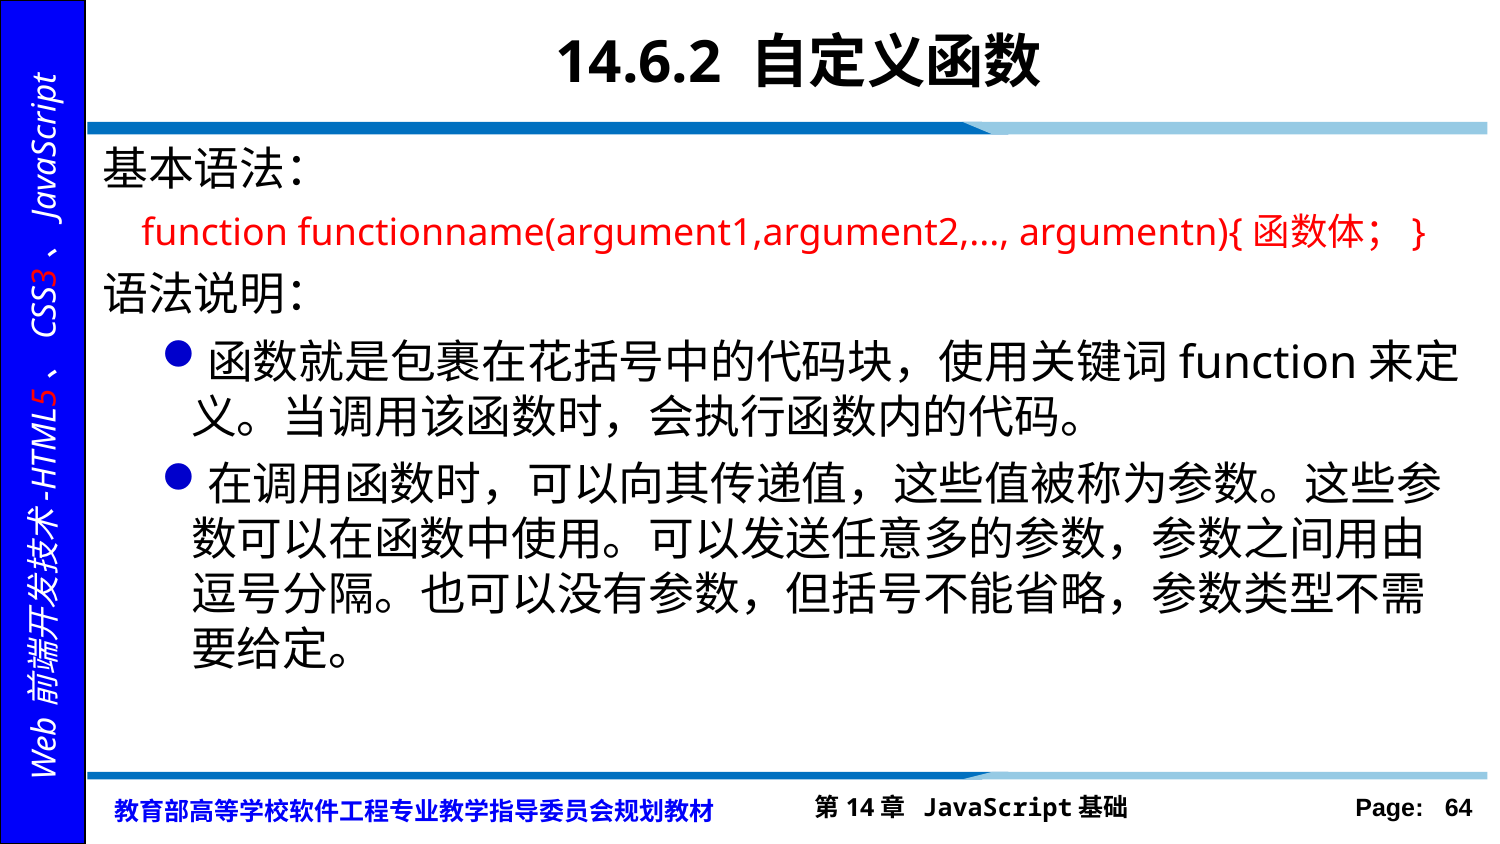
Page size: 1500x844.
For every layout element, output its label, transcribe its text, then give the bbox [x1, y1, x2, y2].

title 14.6.2 自定义函数 [161, 11, 1436, 106]
list 基本语法： function functionname(argument1,argument2,..., argumentn){函数体；} 语法说明： 函数就是包裹在花括号中的代码块，使用关键词function来定义。当调用该函数时，会执行函数内的代码。 在调用函数时，可以向其传递值，这些值被称为参数。这些参数可以在函数中使用。可以发送任意多的参数，参数之间用由逗号分隔。也可以没有参数，但括号不能省略，参数类型不需要给定。 [86, 132, 1484, 760]
